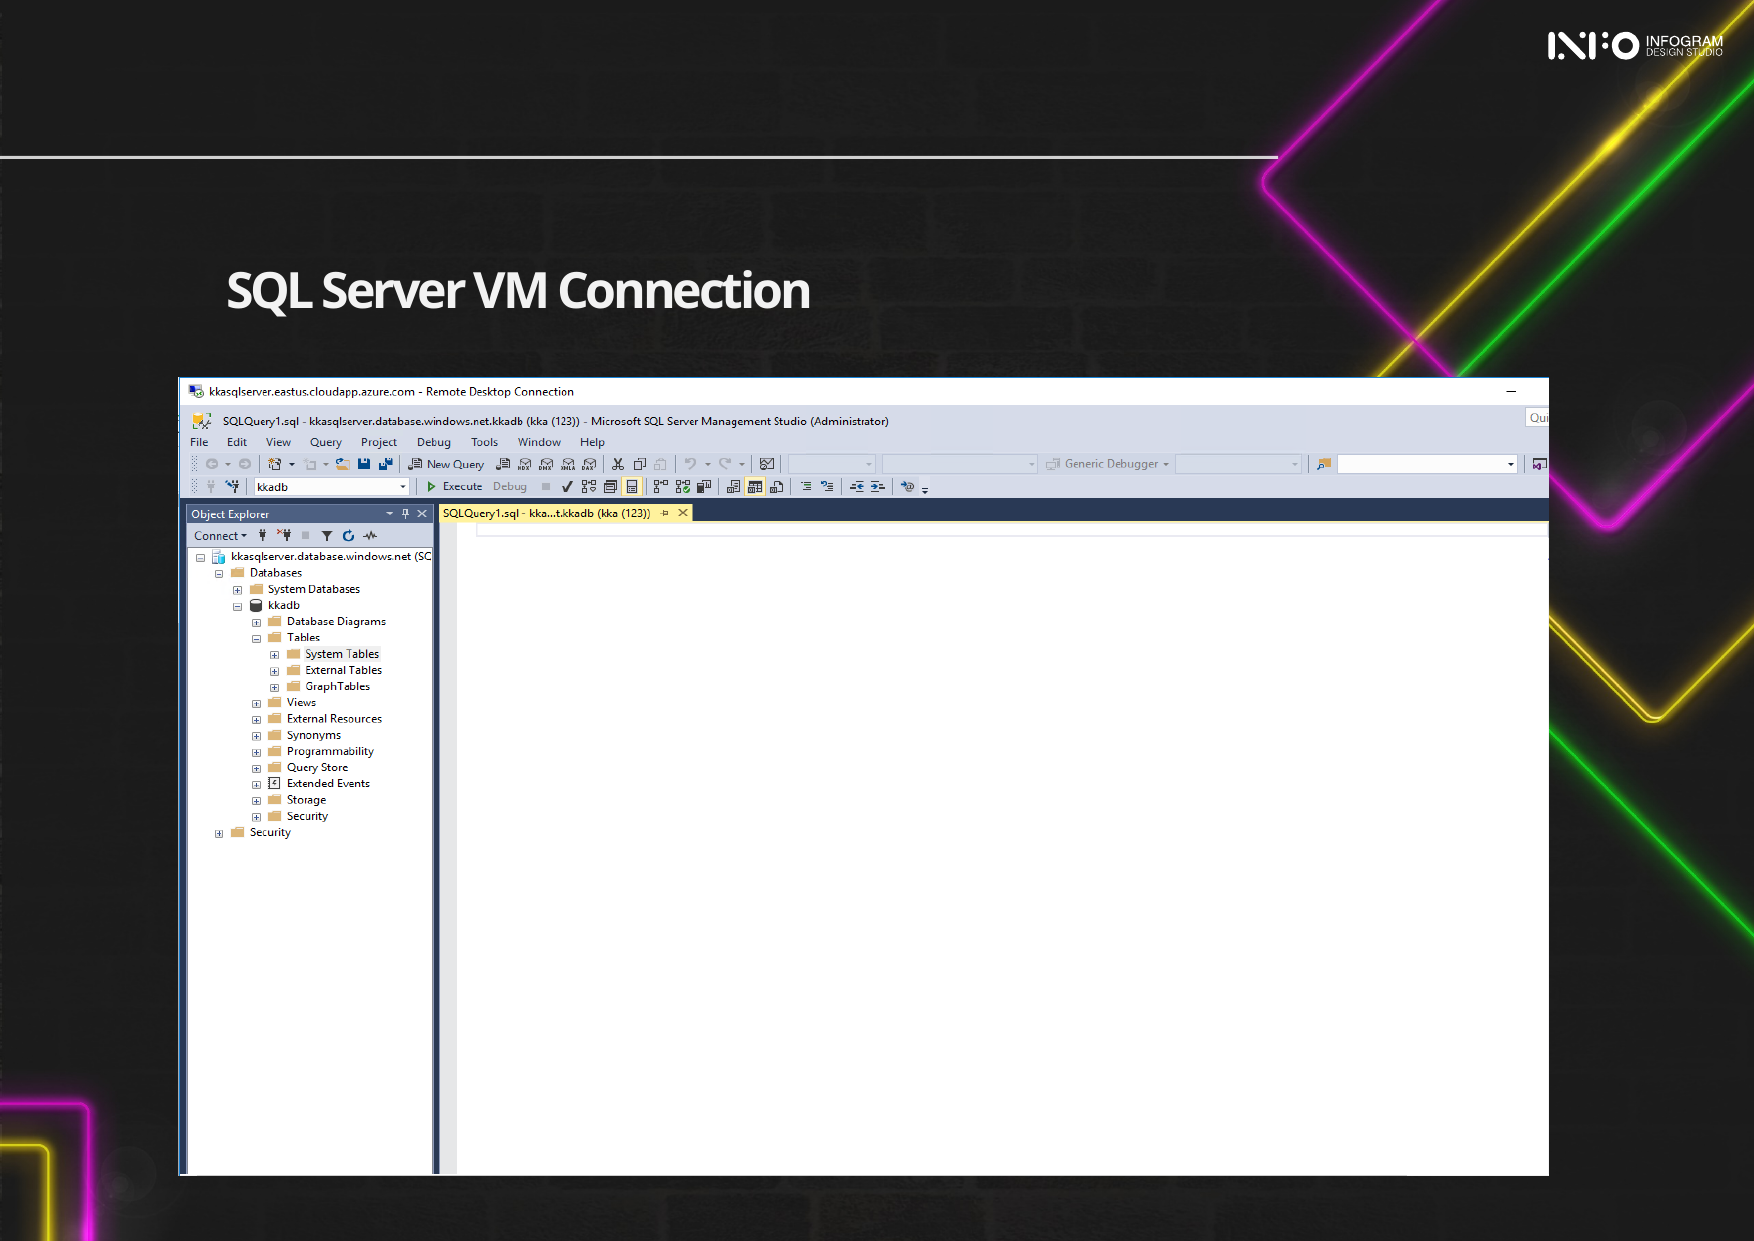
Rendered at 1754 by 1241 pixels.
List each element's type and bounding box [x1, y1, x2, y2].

text_box [1548, 31, 1723, 60]
text_box [135, 193, 826, 383]
picture [0, 0, 1754, 1241]
